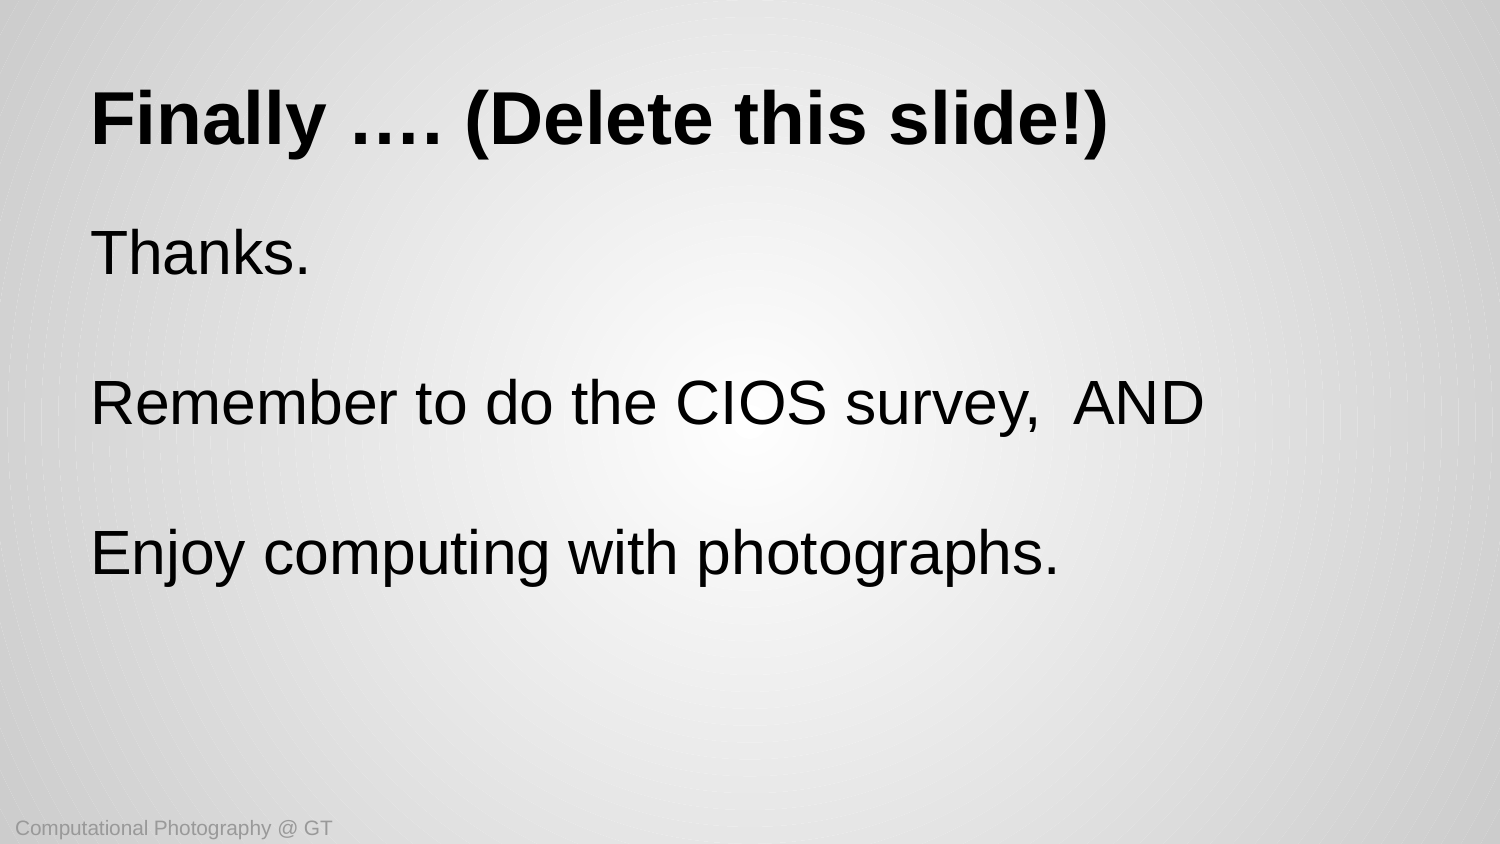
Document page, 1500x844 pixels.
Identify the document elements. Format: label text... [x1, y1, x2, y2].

text_box Computational Photography @ GT [0, 811, 422, 844]
title Finally …. (Delete this slide!) [75, 33, 1425, 175]
list Thanks. Remember to do the CIOS survey, AND Enjoy computing with photographs. [75, 196, 1425, 808]
